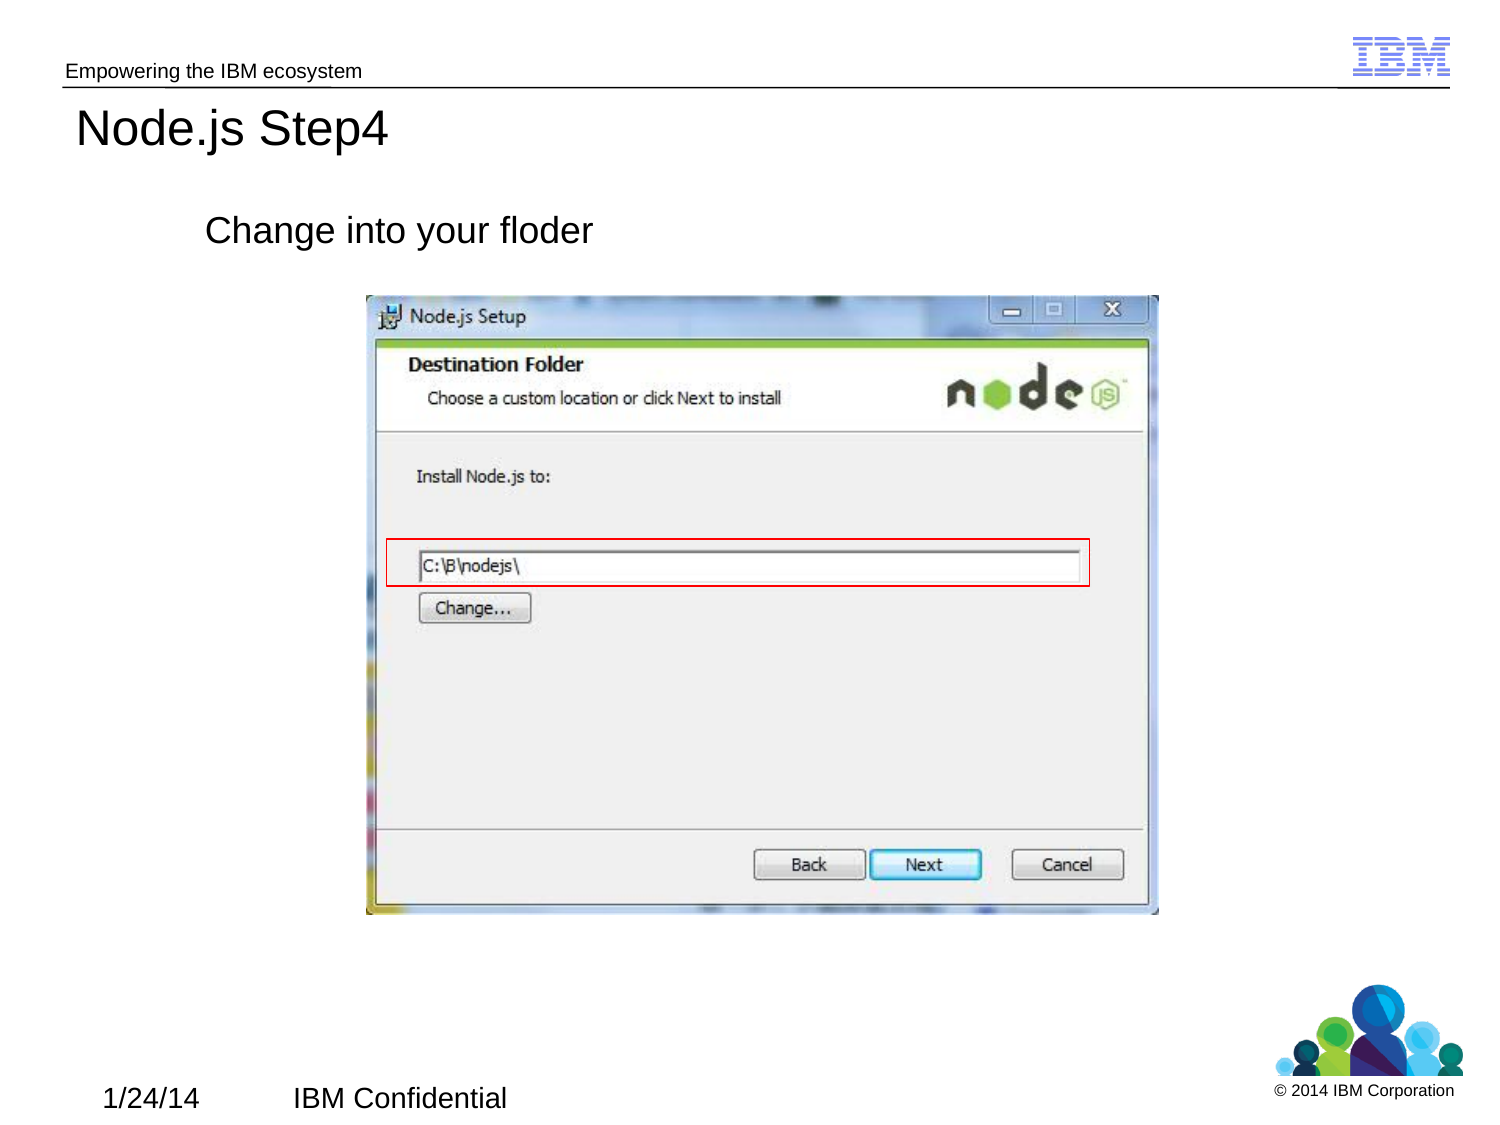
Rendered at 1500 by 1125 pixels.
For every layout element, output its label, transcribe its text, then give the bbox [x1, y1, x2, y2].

picture [1353, 37, 1450, 76]
text_box Change into your floder [190, 199, 620, 259]
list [366, 295, 1159, 915]
title Node.js Step4 [60, 97, 1463, 163]
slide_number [87, 1071, 250, 1125]
footer IBM Confidential [278, 1072, 1251, 1125]
picture [1275, 983, 1463, 1076]
